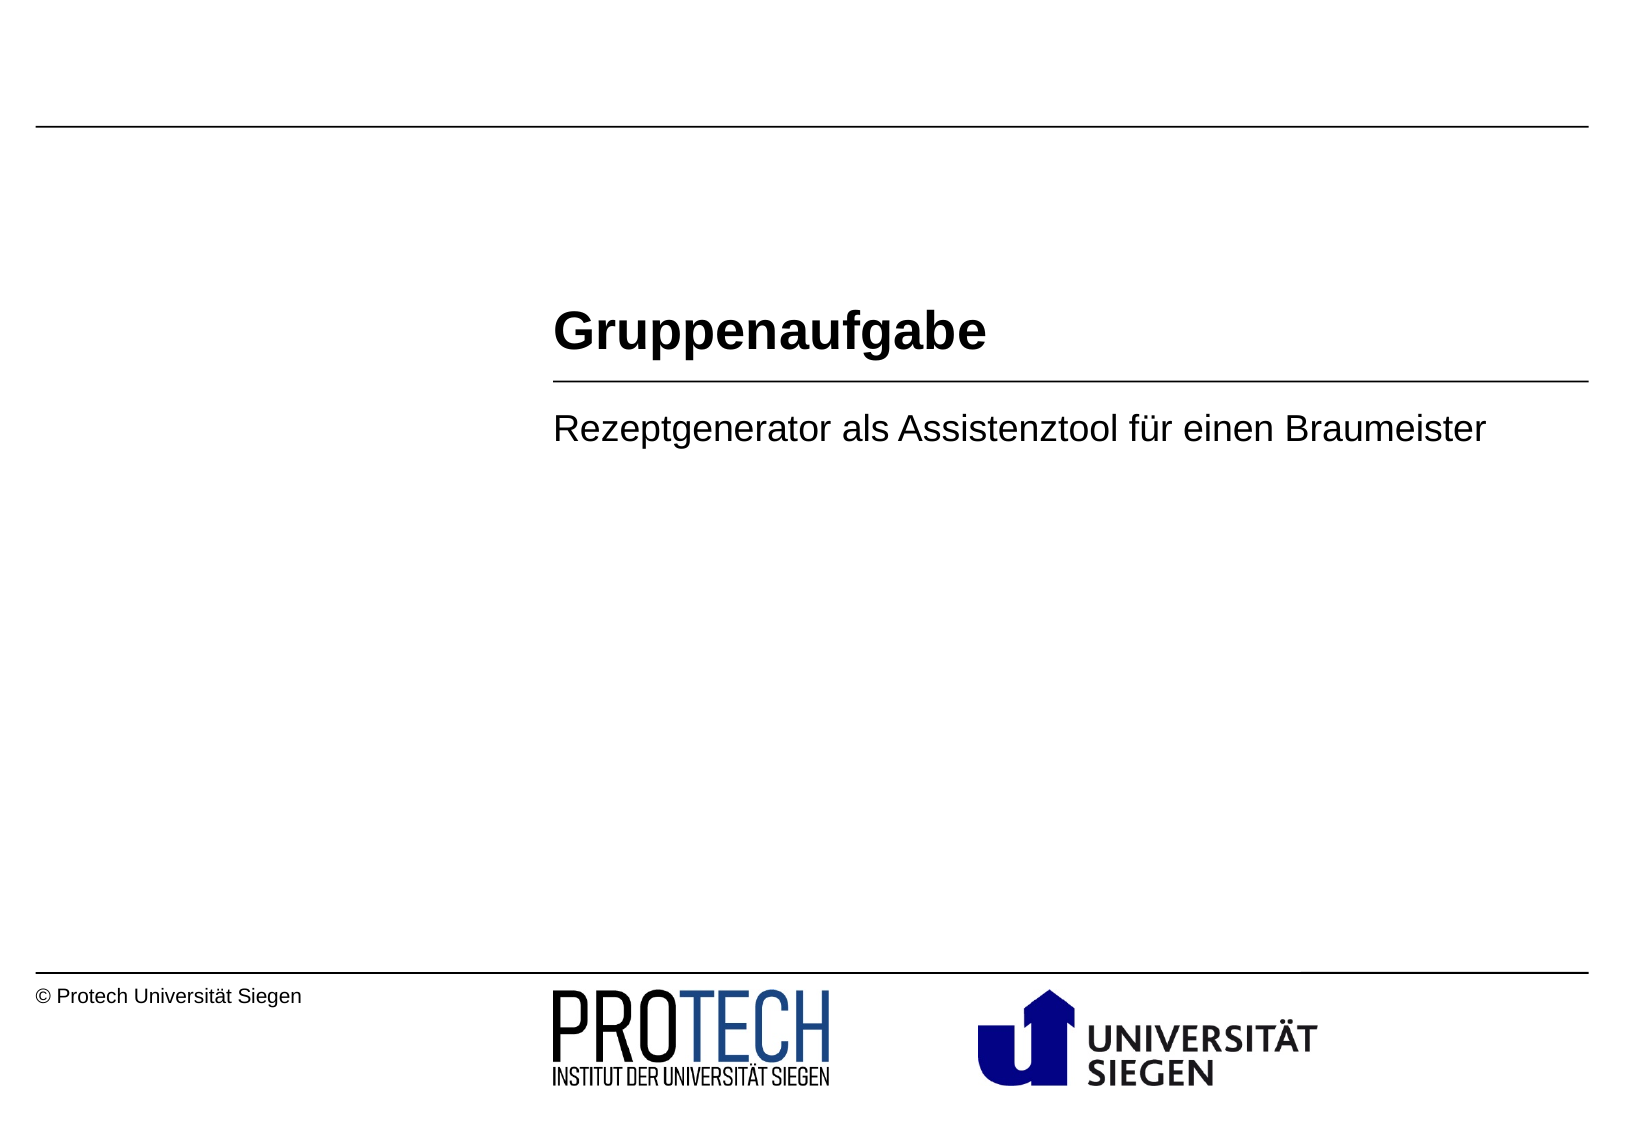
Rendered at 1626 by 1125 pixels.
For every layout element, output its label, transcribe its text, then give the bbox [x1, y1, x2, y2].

subtitle Rezeptgenerator als Assistenztool für einen Braumeister [553, 392, 1589, 939]
picture [553, 989, 829, 1086]
title Gruppenaufgabe [553, 142, 1589, 372]
picture [978, 989, 1318, 1086]
